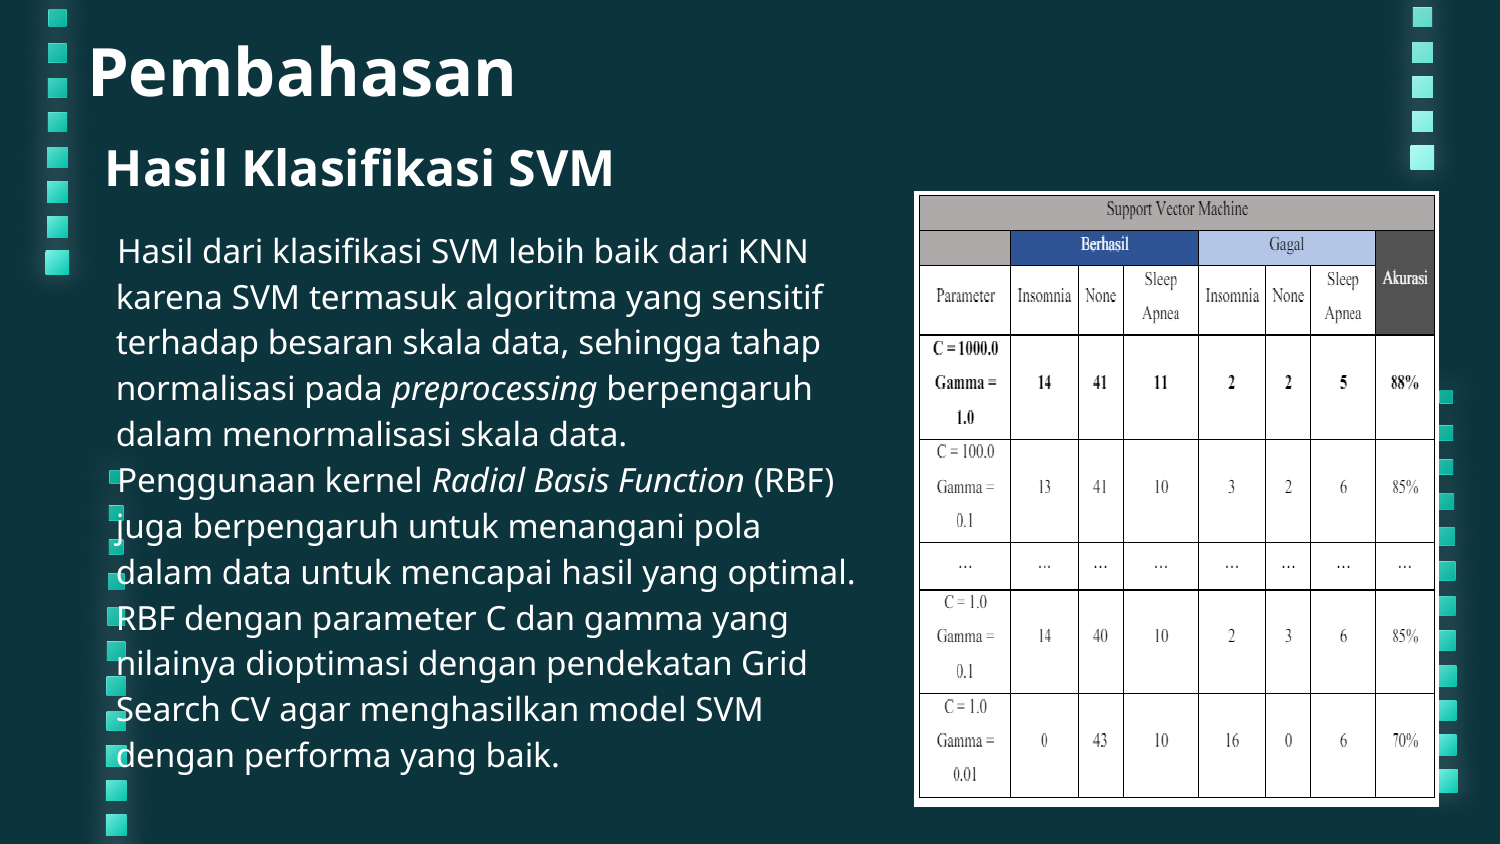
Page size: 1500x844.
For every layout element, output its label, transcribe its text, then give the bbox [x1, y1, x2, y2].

subtitle Hasil dari klasifikasi SVM lebih baik dari KNN karena SVM termasuk algoritma yang sensitif terhadap besaran skala data, sehingga tahap normalisasi pada preprocessing berpengaruh dalam menormalisasi skala data. Penggunaan kernel Radial Basis Function (RBF) juga berpengaruh untuk menangani pola dalam data untuk mencapai hasil yang optimal. RBF dengan parameter C dan gamma yang nilainya dioptimasi dengan pendekatan Grid Search CV agar menghasilkan model SVM dengan performa yang baik. [25, 190, 873, 808]
picture [914, 190, 1439, 808]
text_box Hasil Klasifikasi SVM [49, 123, 672, 212]
title Pembahasan [0, 36, 623, 125]
